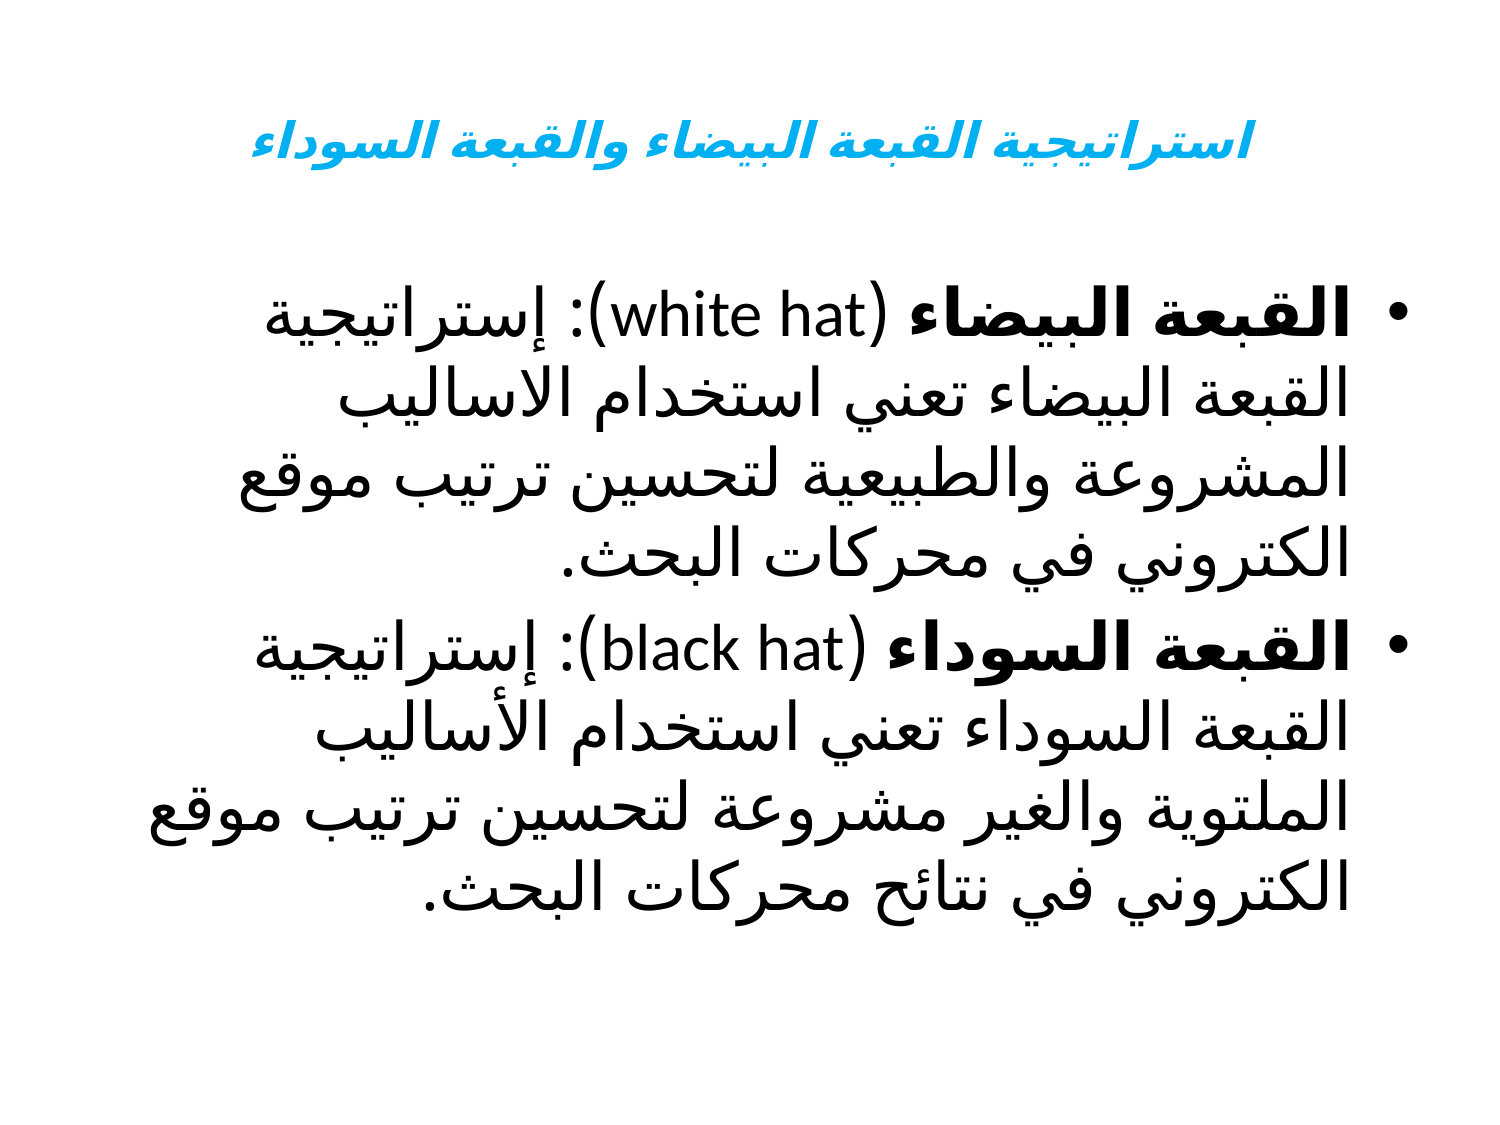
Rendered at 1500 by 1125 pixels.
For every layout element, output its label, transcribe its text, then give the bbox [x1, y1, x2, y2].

list القبعة البيضاء (white hat): إستراتيجية القبعة البيضاء تعني استخدام الاساليب المشروعة والطبيعية لتحسين ترتيب موقع الكتروني في محركات البحث. القبعة السوداء (black hat): إستراتيجية القبعة السوداء تعني استخدام الأساليب الملتوية والغير مشروعة لتحسين ترتيب موقع الكتروني في نتائح محركات البحث. [75, 262, 1425, 1005]
title استراتيجية القبعة البيضاء والقبعة السوداء [75, 45, 1425, 233]
